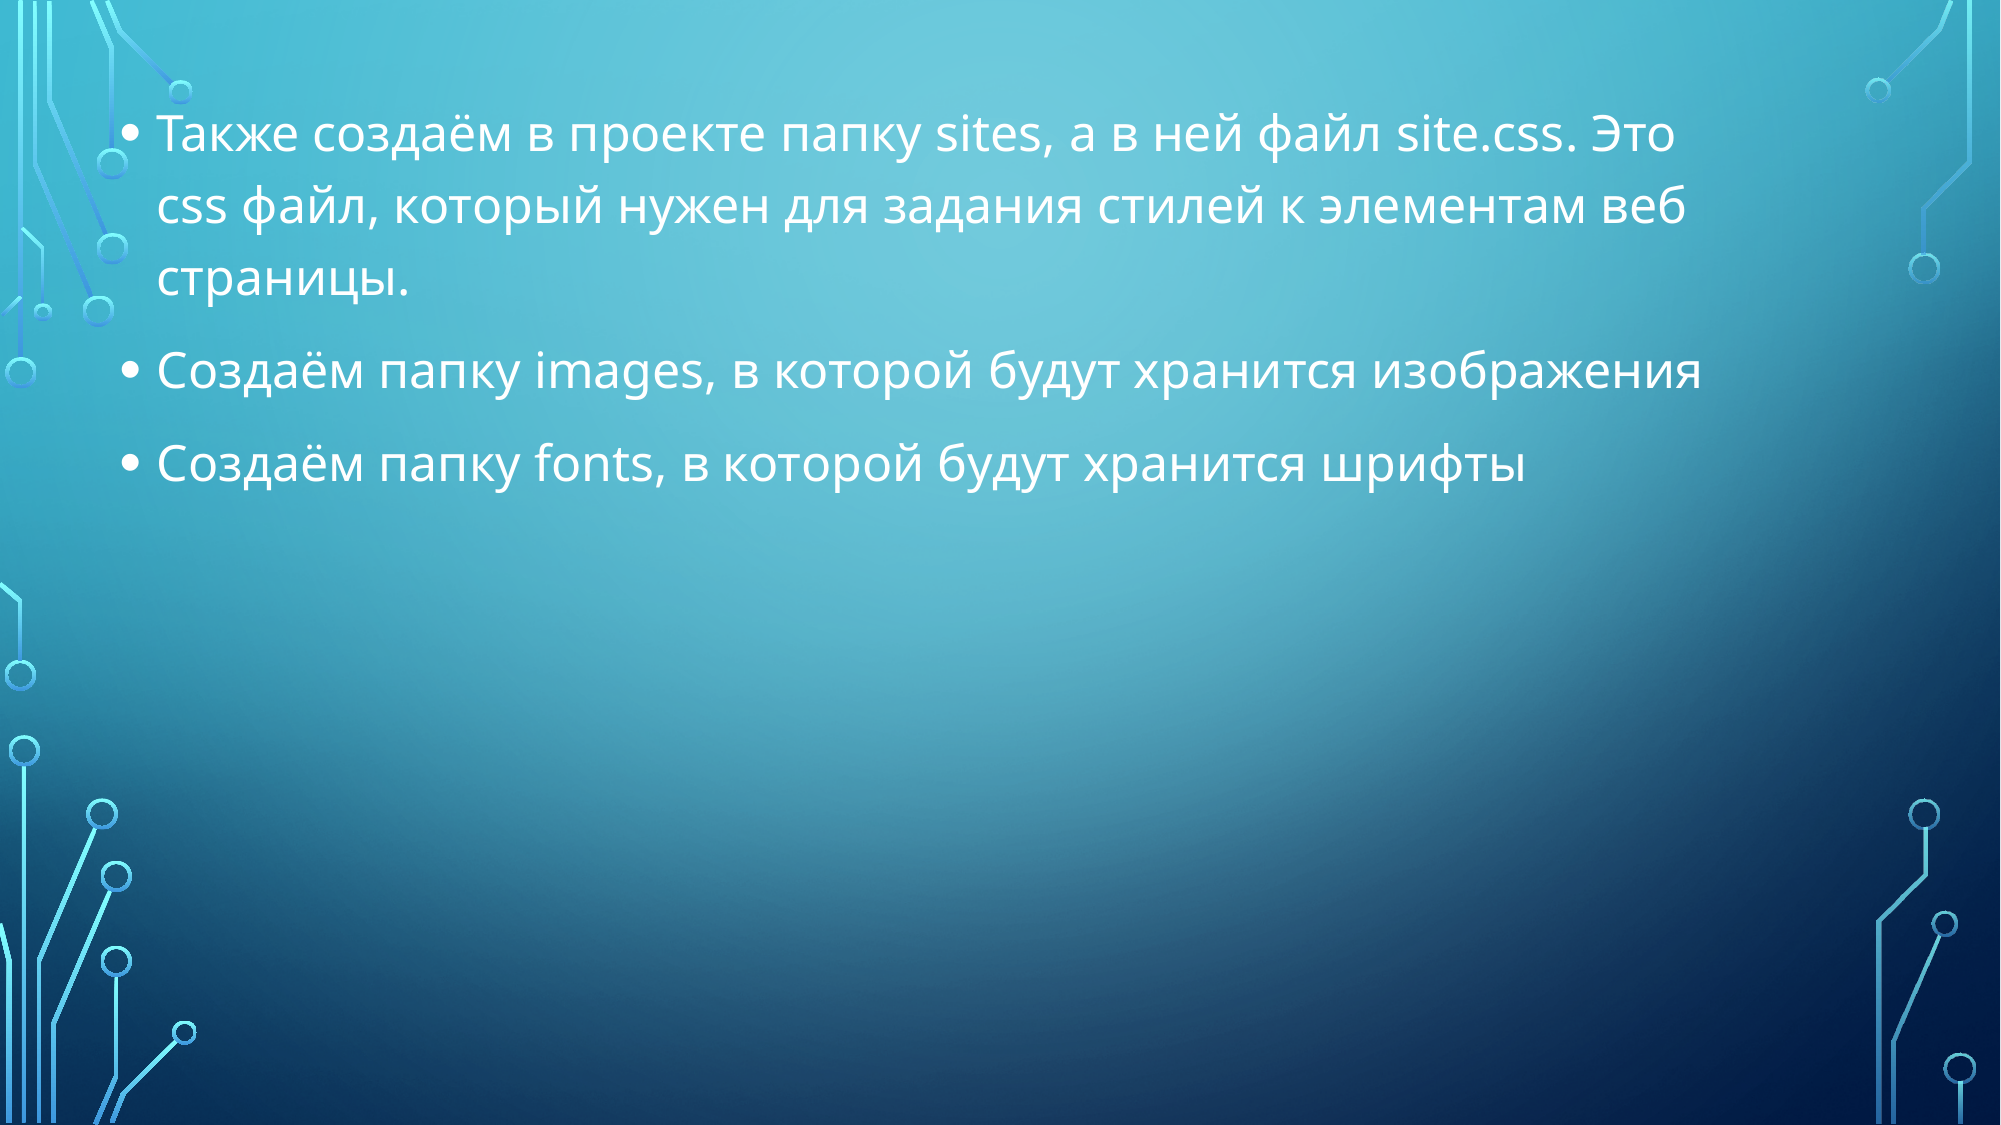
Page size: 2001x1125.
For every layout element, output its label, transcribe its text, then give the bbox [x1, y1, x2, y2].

list Также создаём в проекте папку sites, а в ней файл site.css. Это css файл, который нужен для задания стилей к элементам веб страницы. Создаём папку images, в которой будут хранится изображения Создаём папку fonts, в которой будут хранится шрифты [104, 82, 1730, 664]
